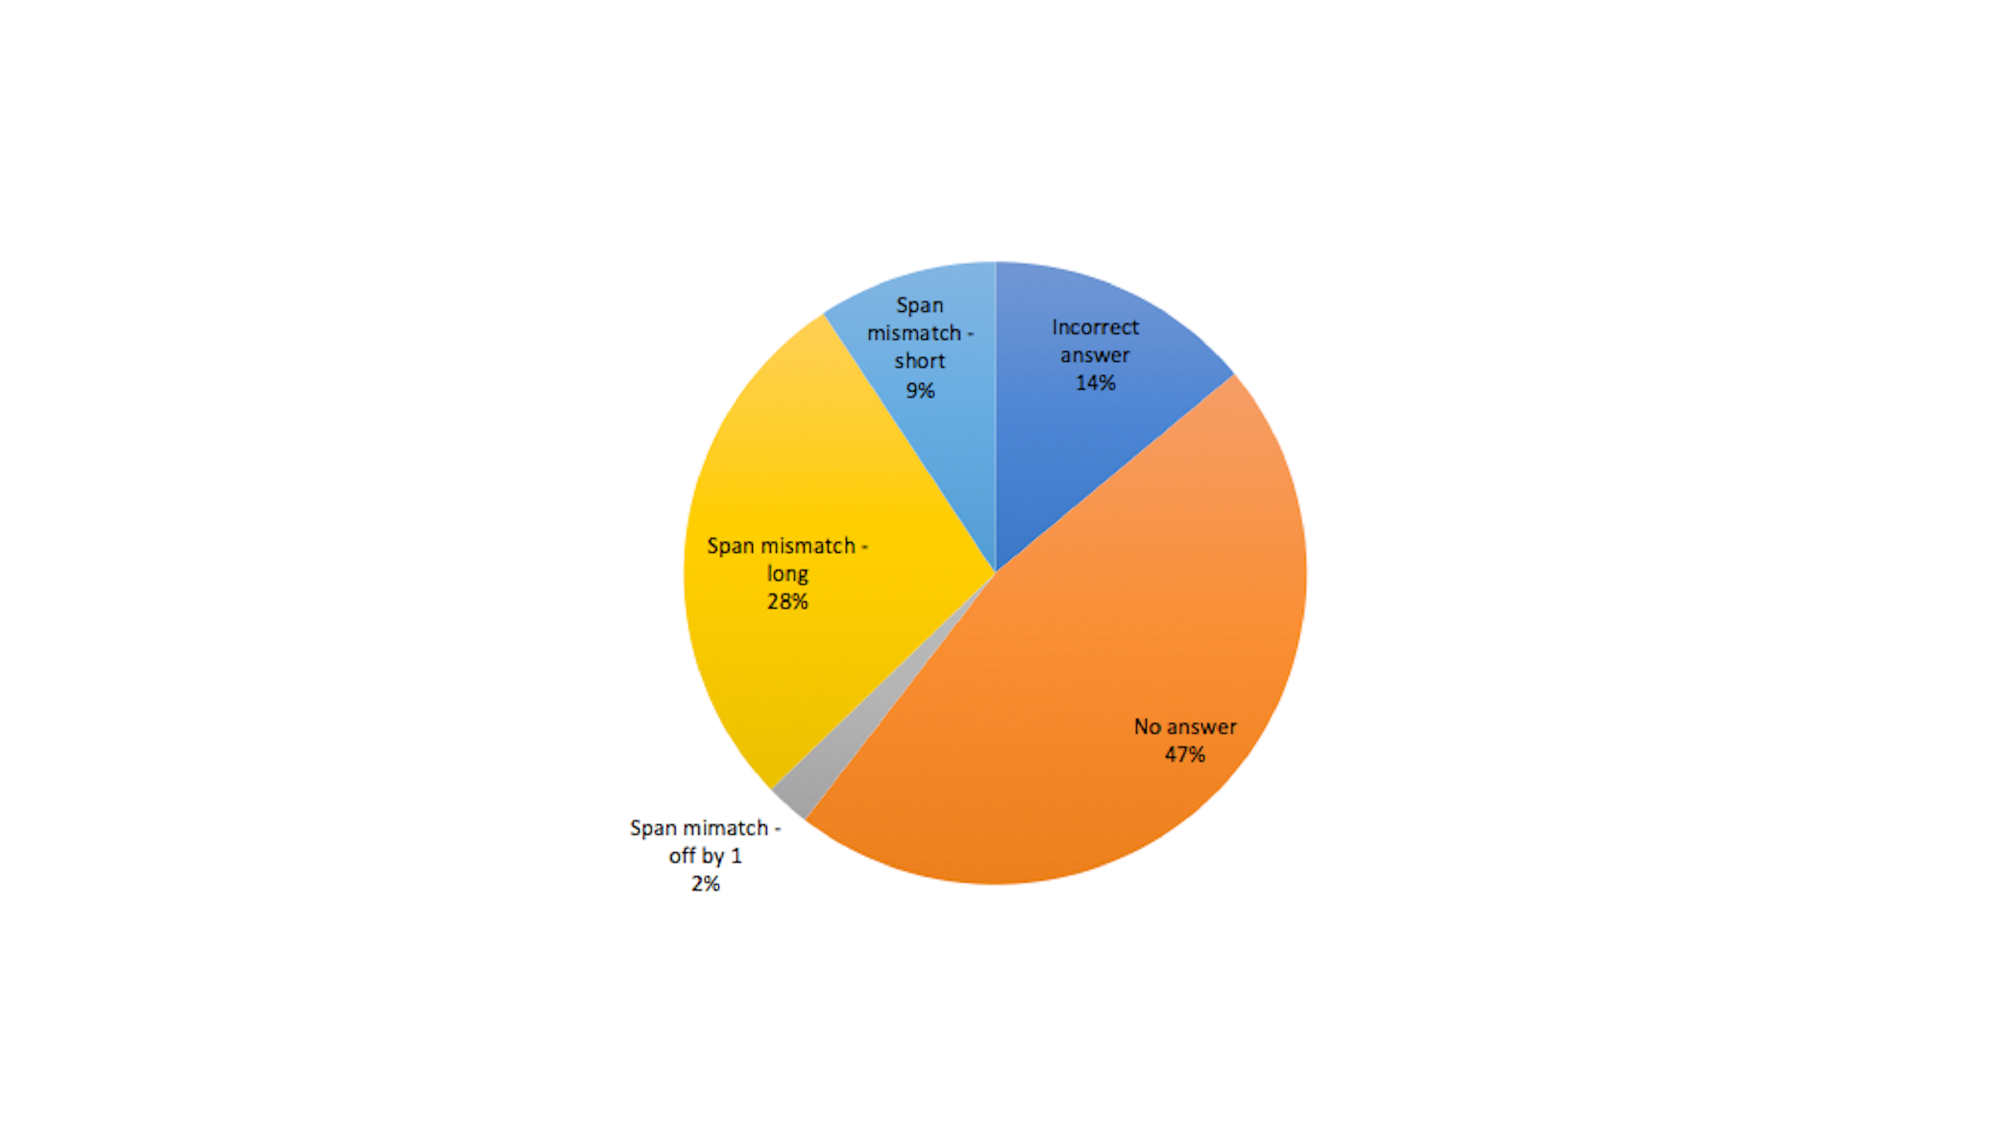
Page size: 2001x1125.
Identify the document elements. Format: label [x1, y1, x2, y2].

picture [613, 226, 1361, 924]
